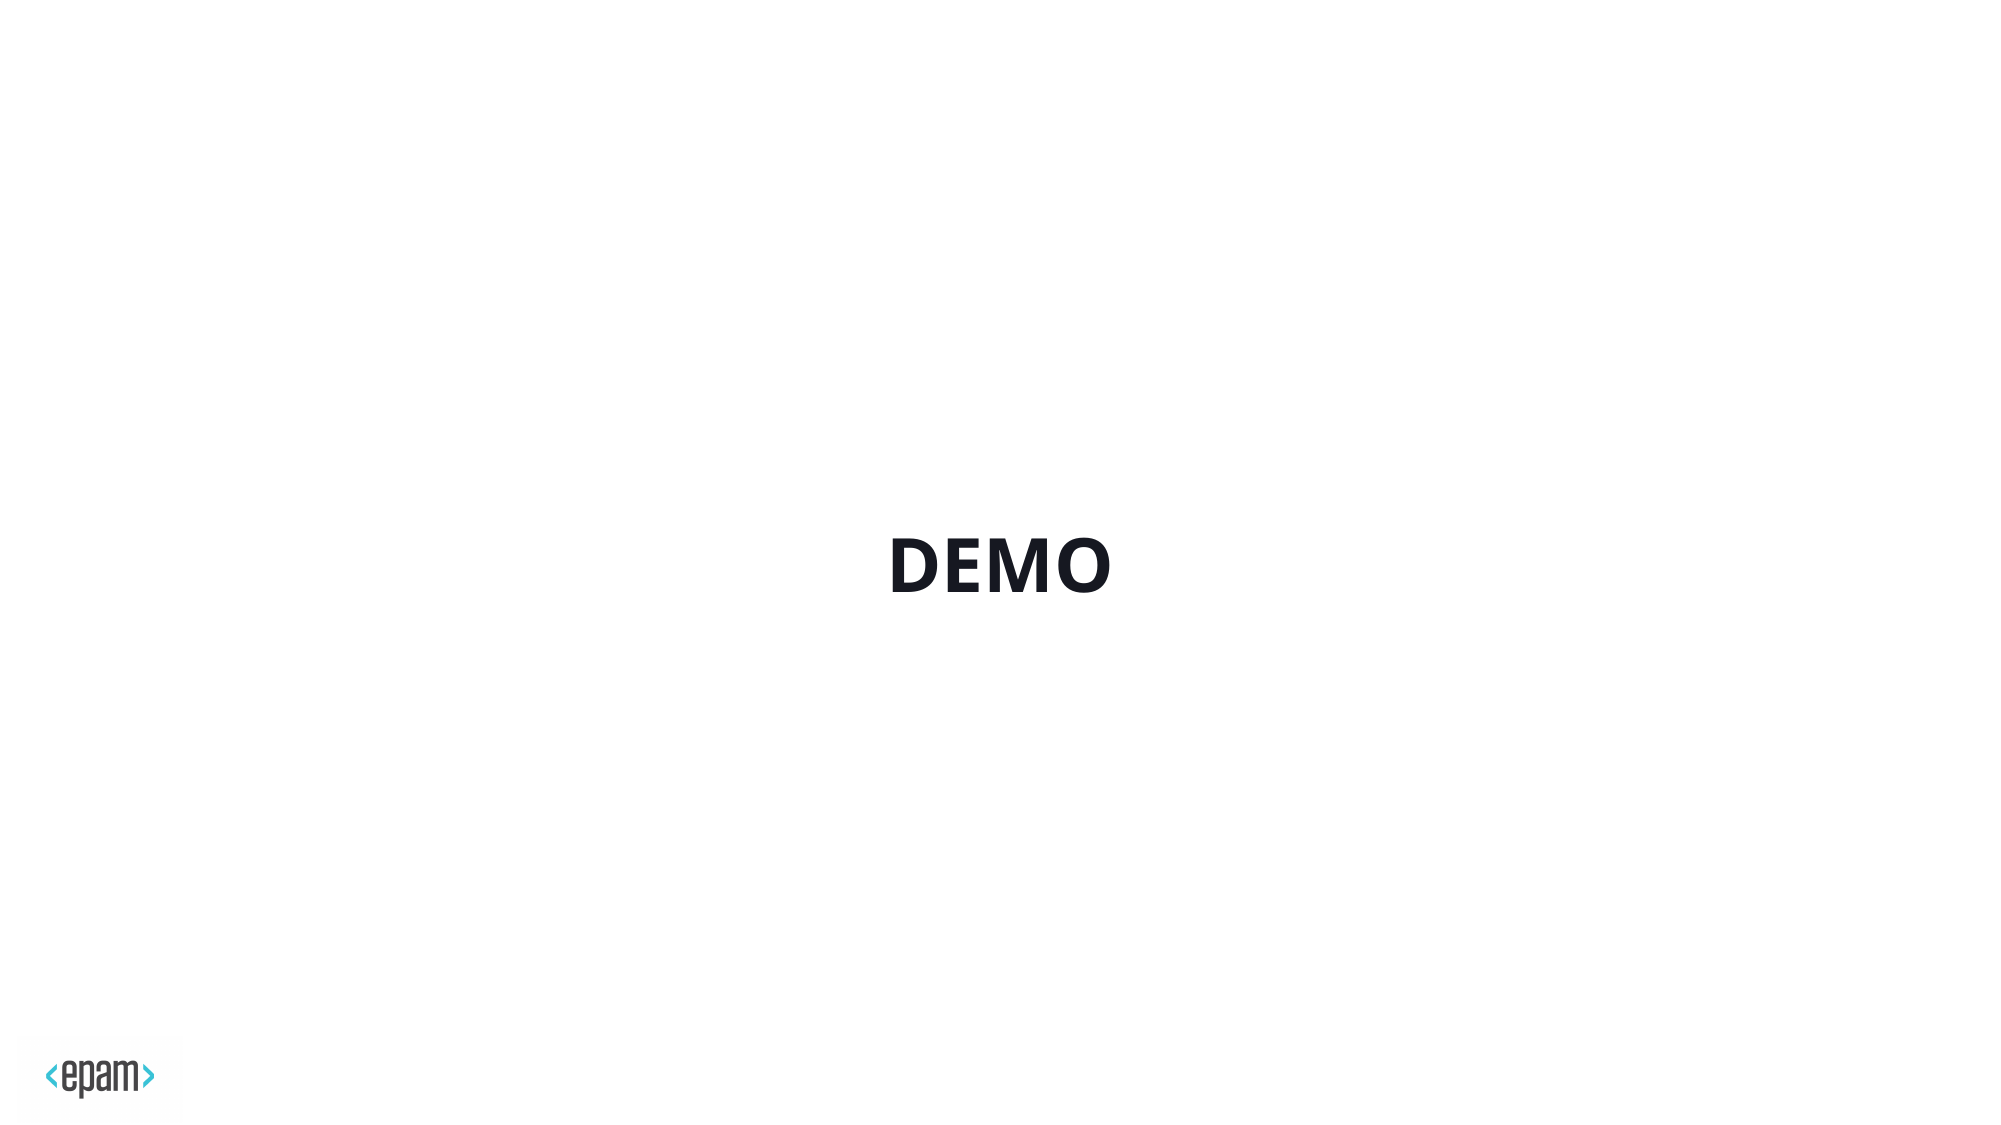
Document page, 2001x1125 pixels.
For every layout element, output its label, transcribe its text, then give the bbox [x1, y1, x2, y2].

picture [17, 1036, 183, 1123]
title DEMO [99, 468, 1900, 657]
